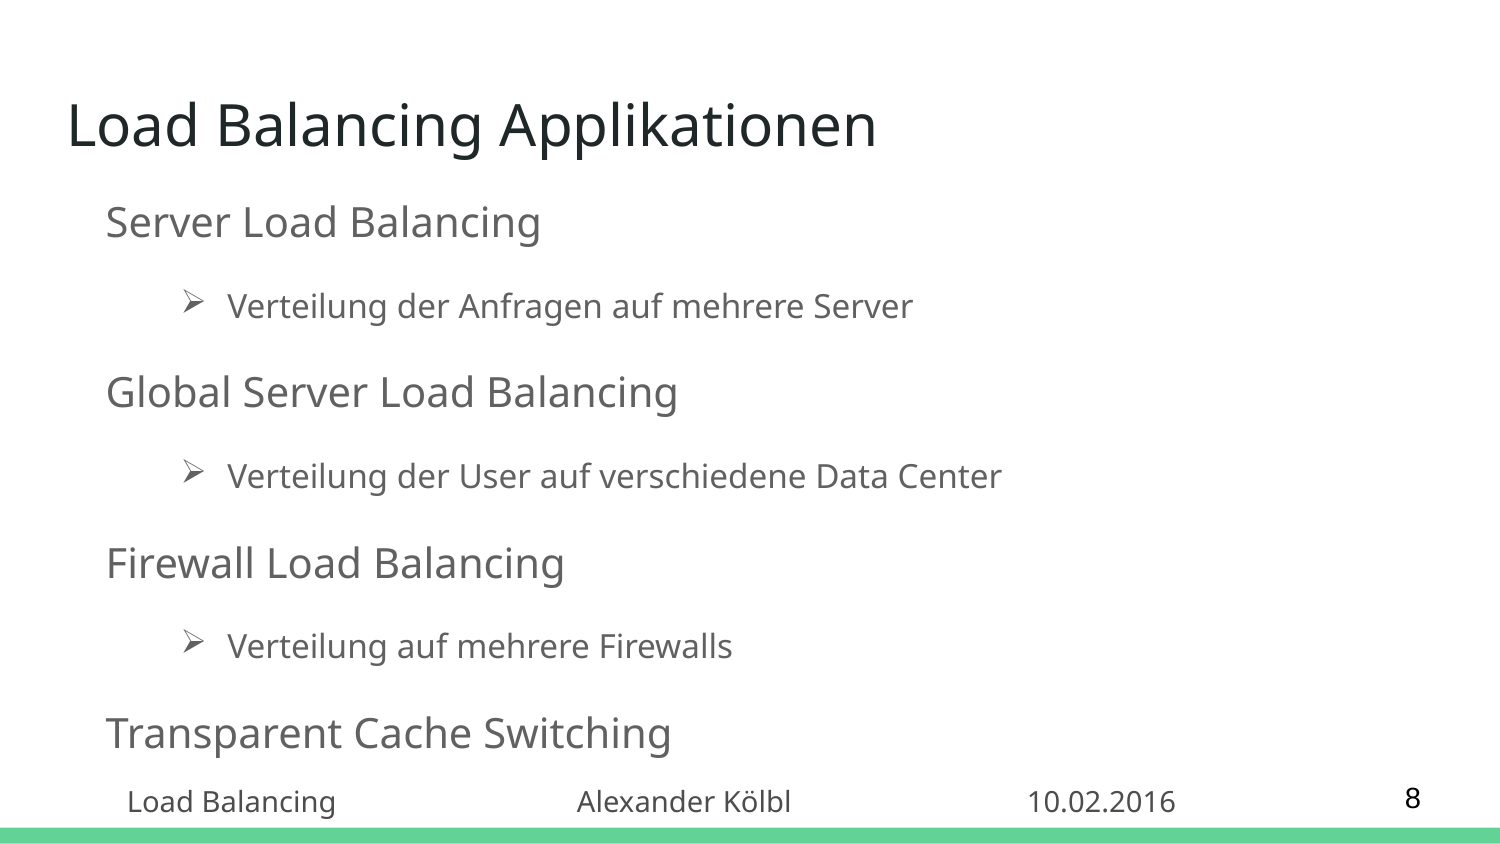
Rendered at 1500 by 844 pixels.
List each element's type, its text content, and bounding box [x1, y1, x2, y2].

slide_number 8 [1389, 764, 1480, 830]
list Server Load Balancing Verteilung der Anfragen auf mehrere Server Global Server Load Balancing Verteilung der User auf verschiedene Data Center Firewall Load Balancing Verteilung auf mehrere Firewalls Transparent Cache Switching [53, 173, 1451, 735]
title Load Balancing Applikationen [51, 72, 1449, 167]
